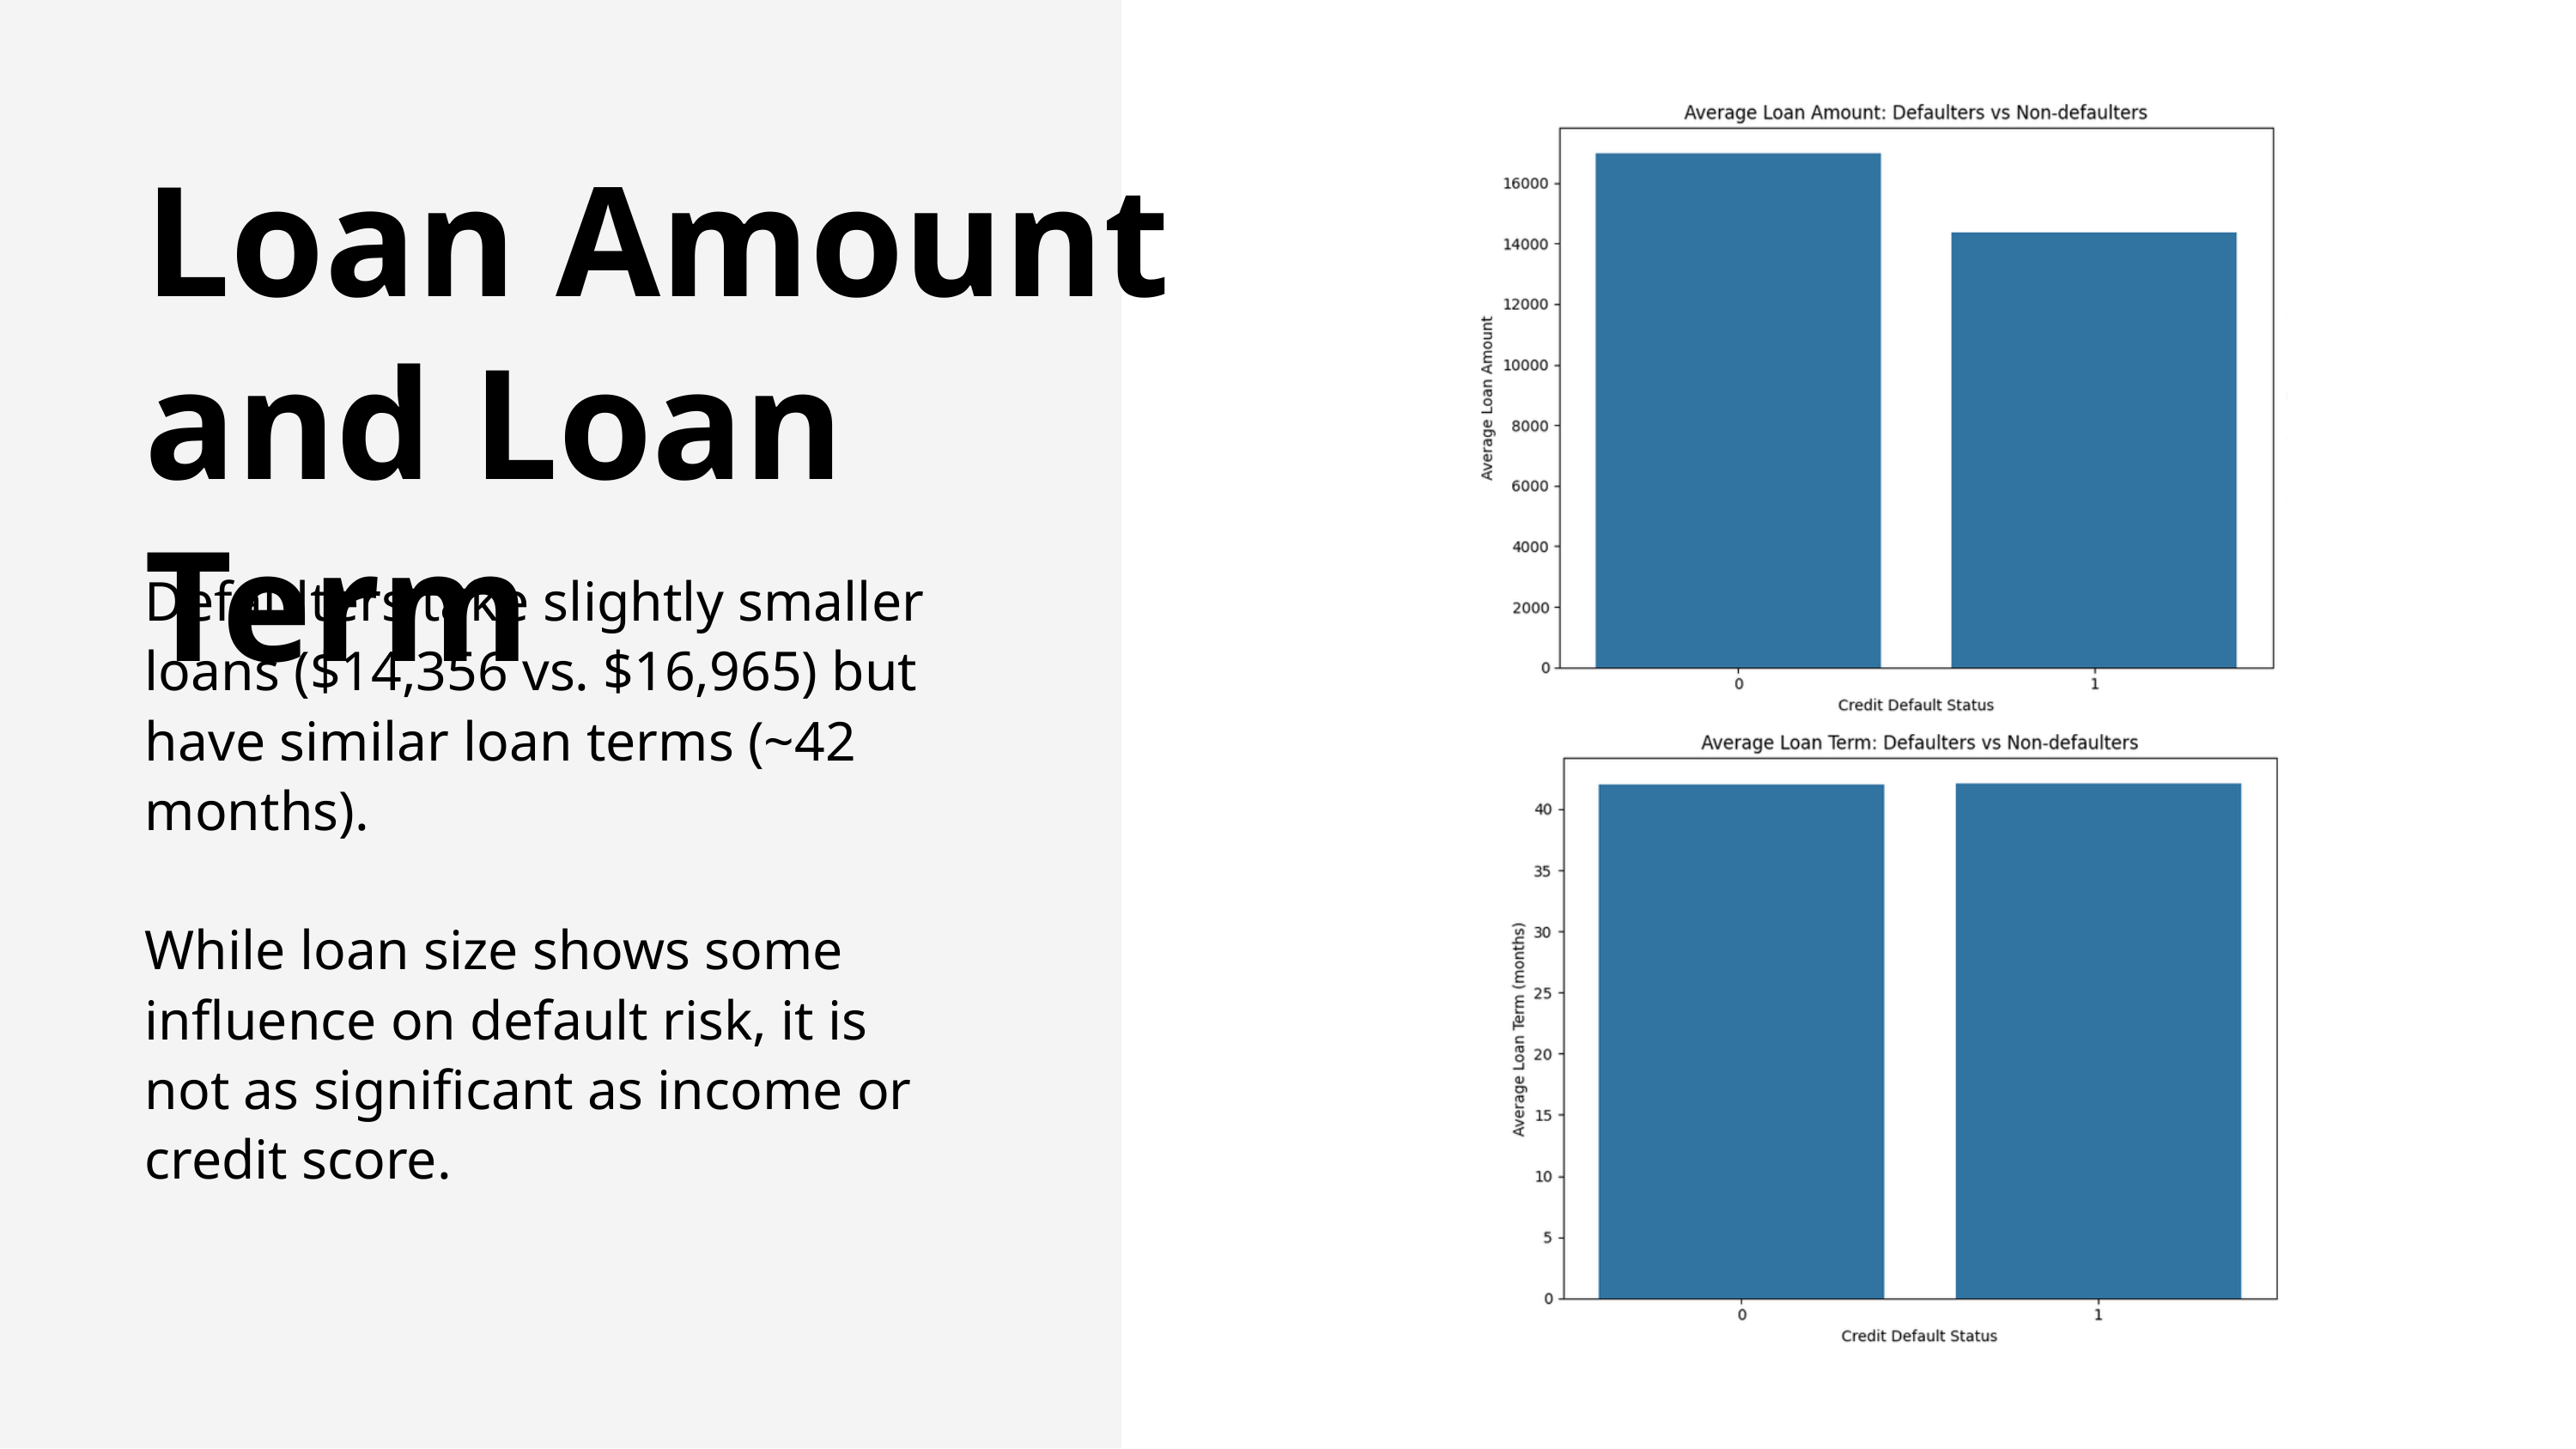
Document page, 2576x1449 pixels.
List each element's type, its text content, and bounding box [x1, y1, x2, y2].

text_box [0, 0, 1122, 1449]
text_box [1507, 724, 2288, 1355]
text_box [1471, 94, 2287, 724]
text_box Defaulters take slightly smaller loans ($14,356 vs. $16,965) but have similar loan terms (~42 months). While loan size shows some influence on default risk, it is not as significant as income or credit score. [144, 562, 949, 1190]
text_box Loan Amount and Loan Term [144, 144, 1213, 693]
